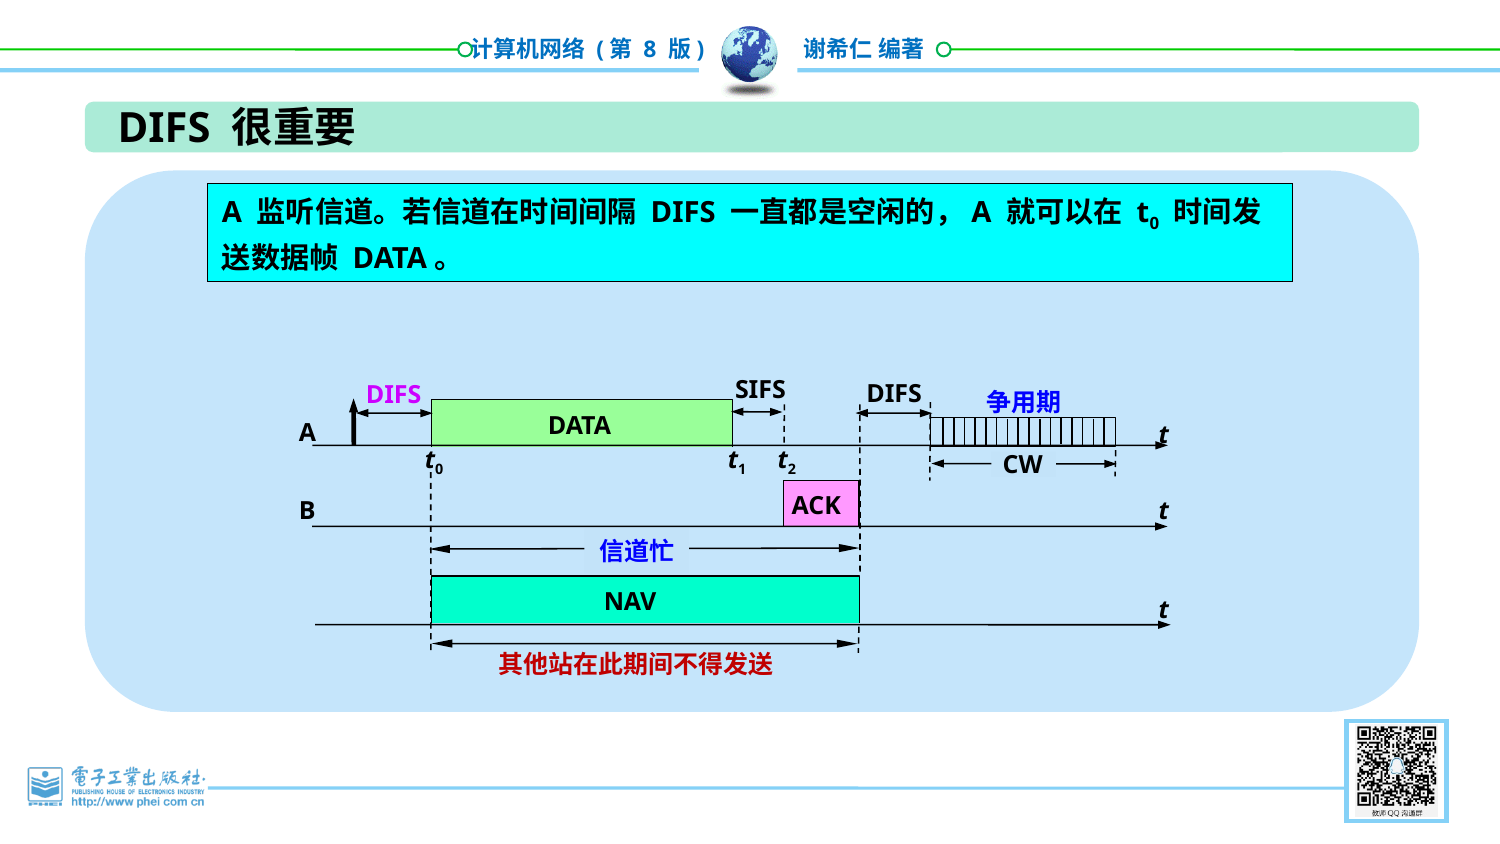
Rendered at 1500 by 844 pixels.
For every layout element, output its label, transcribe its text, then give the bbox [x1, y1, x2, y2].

text_box [82, 168, 1422, 715]
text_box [281, 366, 1186, 687]
text_box A 监听信道。若信道在时间间隔 DIFS 一直都是空闲的，A 就可以在 t0 时间发送数据帧 DATA。 [207, 183, 1293, 282]
picture [23, 764, 208, 809]
picture [1355, 724, 1438, 817]
picture [719, 24, 780, 100]
text_box DIFS 很重要 [102, 93, 372, 159]
text_box [372, 101, 1420, 153]
text_box [84, 101, 102, 153]
